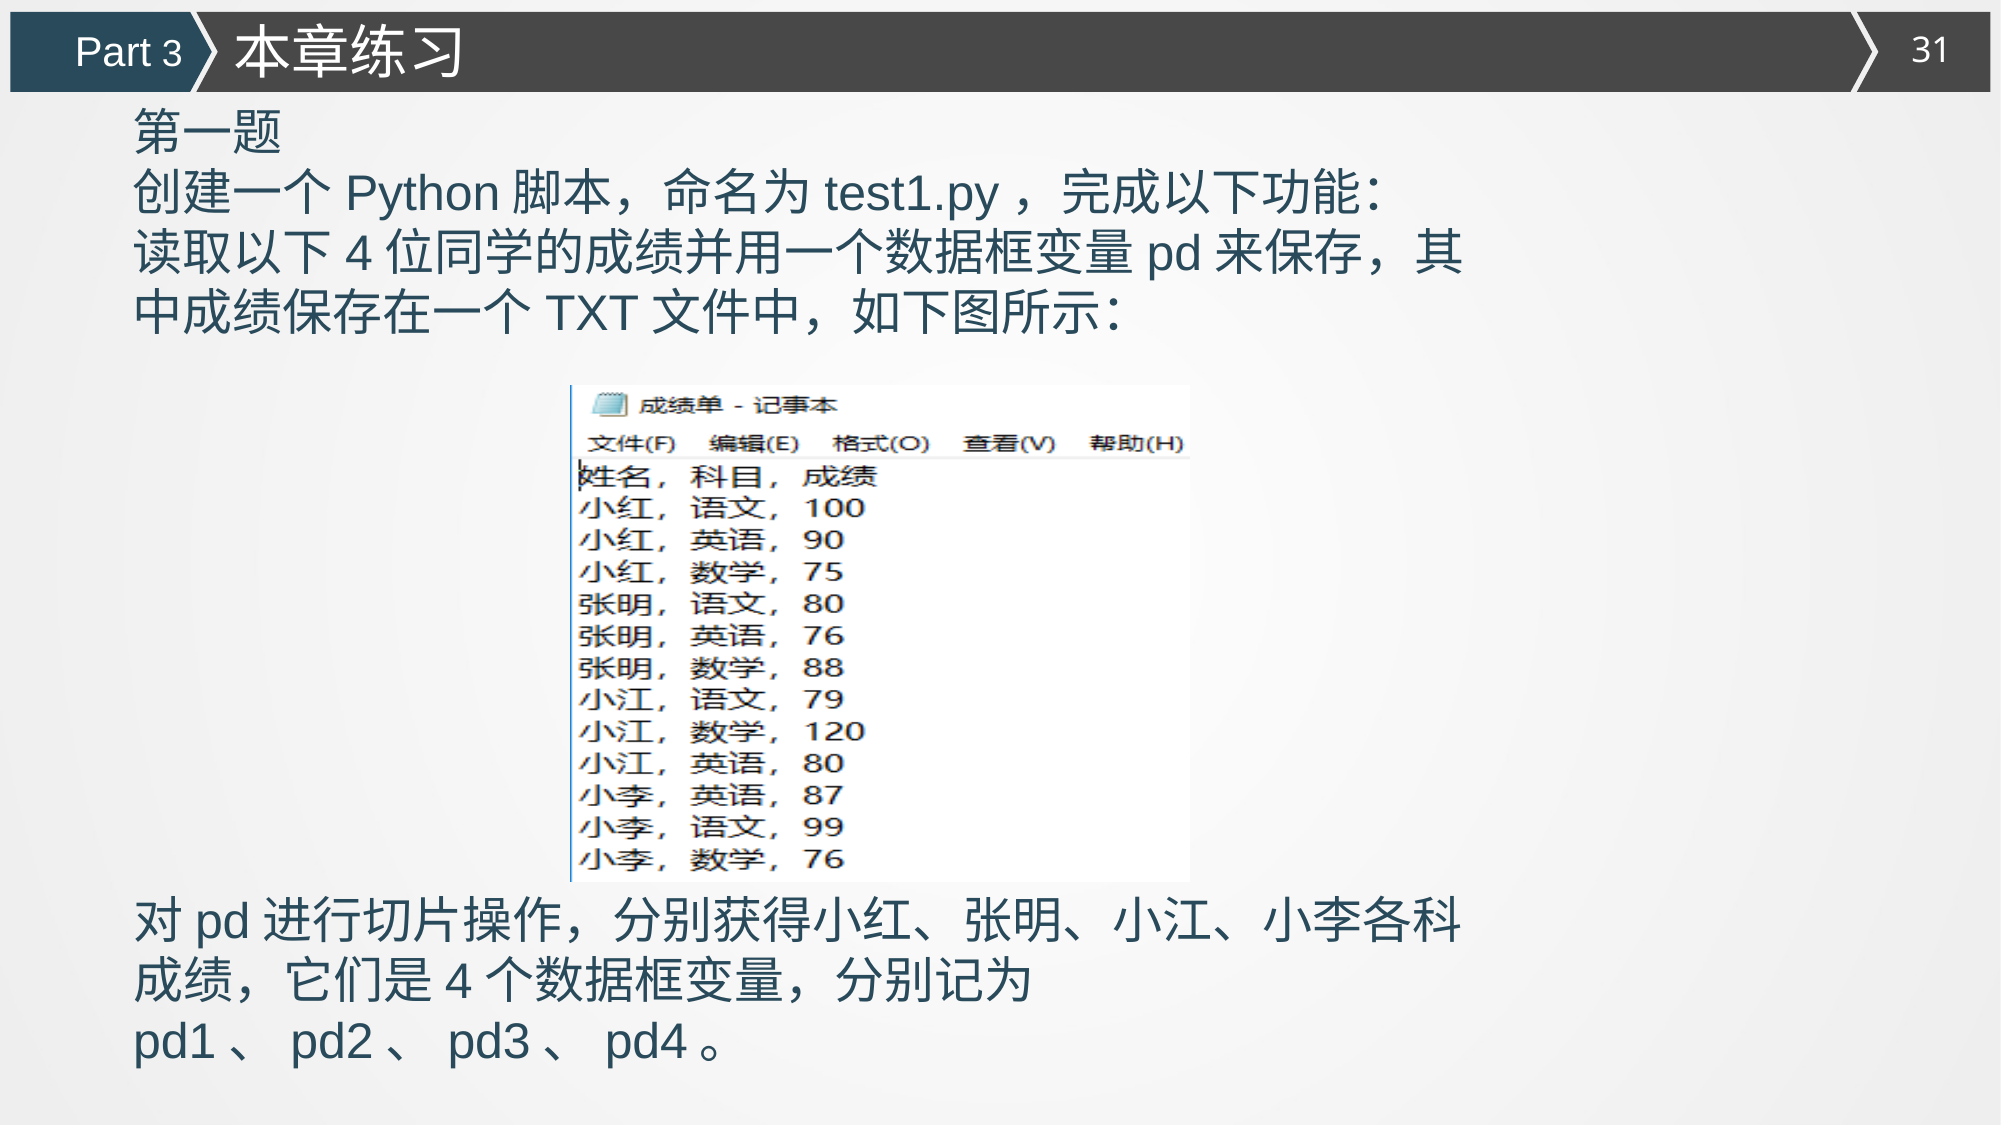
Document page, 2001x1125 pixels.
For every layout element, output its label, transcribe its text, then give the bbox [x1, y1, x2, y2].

text_box Part 3 [22, 17, 198, 83]
text_box 本章练习 [218, 7, 1190, 93]
text_box 对pd进行切片操作，分别获得小红、张明、小江、小李各科成绩，它们是4个数据框变量，分别记为pd1、pd2、pd3、pd4。 [118, 881, 1509, 1077]
text_box 第一题 创建一个Python脚本，命名为test1.py，完成以下功能： 读取以下4位同学的成绩并用一个数据框变量pd来保存，其中成绩保存在一个TXT文件中，如下图所示： [118, 93, 1493, 348]
picture [0, 0, 2001, 1125]
